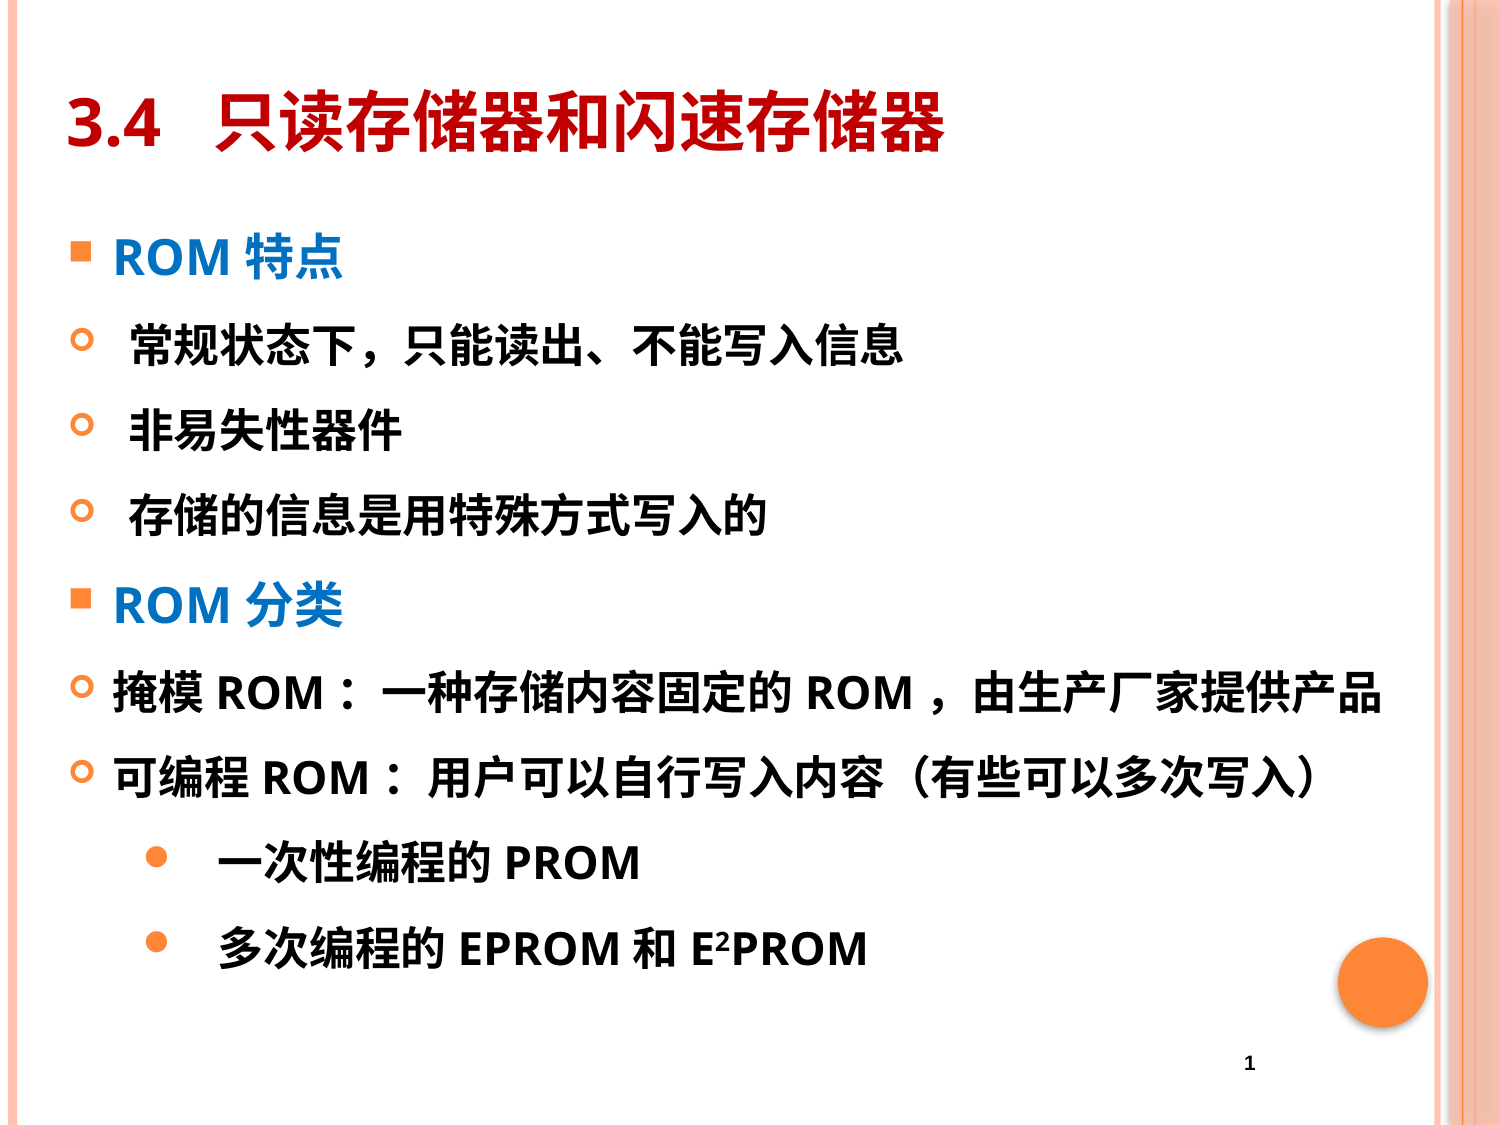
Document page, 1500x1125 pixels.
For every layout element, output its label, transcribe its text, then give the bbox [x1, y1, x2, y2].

text_box ROM特点 常规状态下，只能读出、不能写入信息 非易失性器件 存储的信息是用特殊方式写入的 ROM分类 掩模ROM：一种存储内容固定的ROM，由生产厂家提供产品 可编程ROM：用户可以自行写入内容（有些可以多次写入） 一次性编程的PROM 多次编程的EPROM和E2PROM [53, 212, 1412, 1071]
title 3.4 只读存储器和闪速存储器 [51, 44, 1400, 197]
slide_number 1 [1074, 1025, 1425, 1100]
